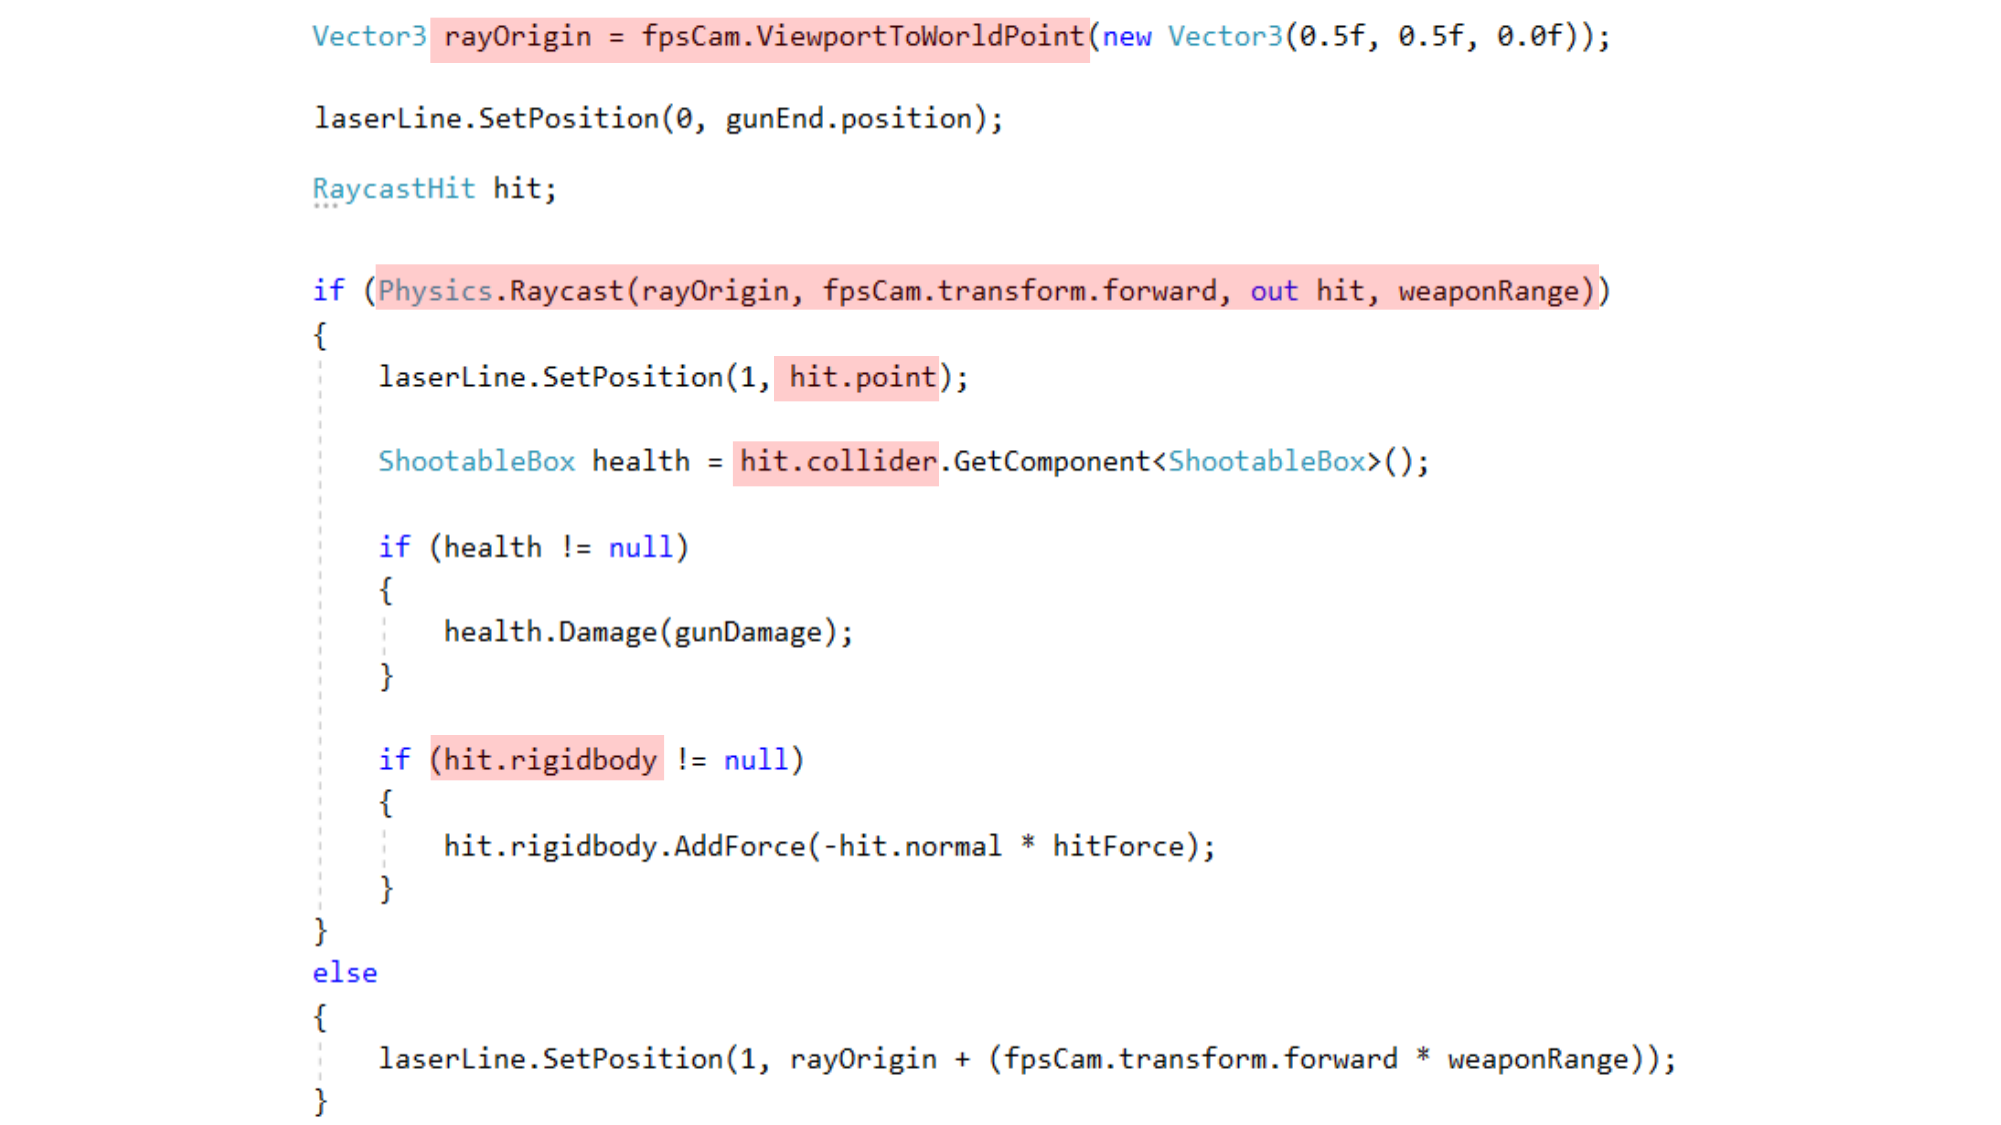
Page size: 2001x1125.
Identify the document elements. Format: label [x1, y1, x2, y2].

text_box [287, 2, 1688, 1125]
